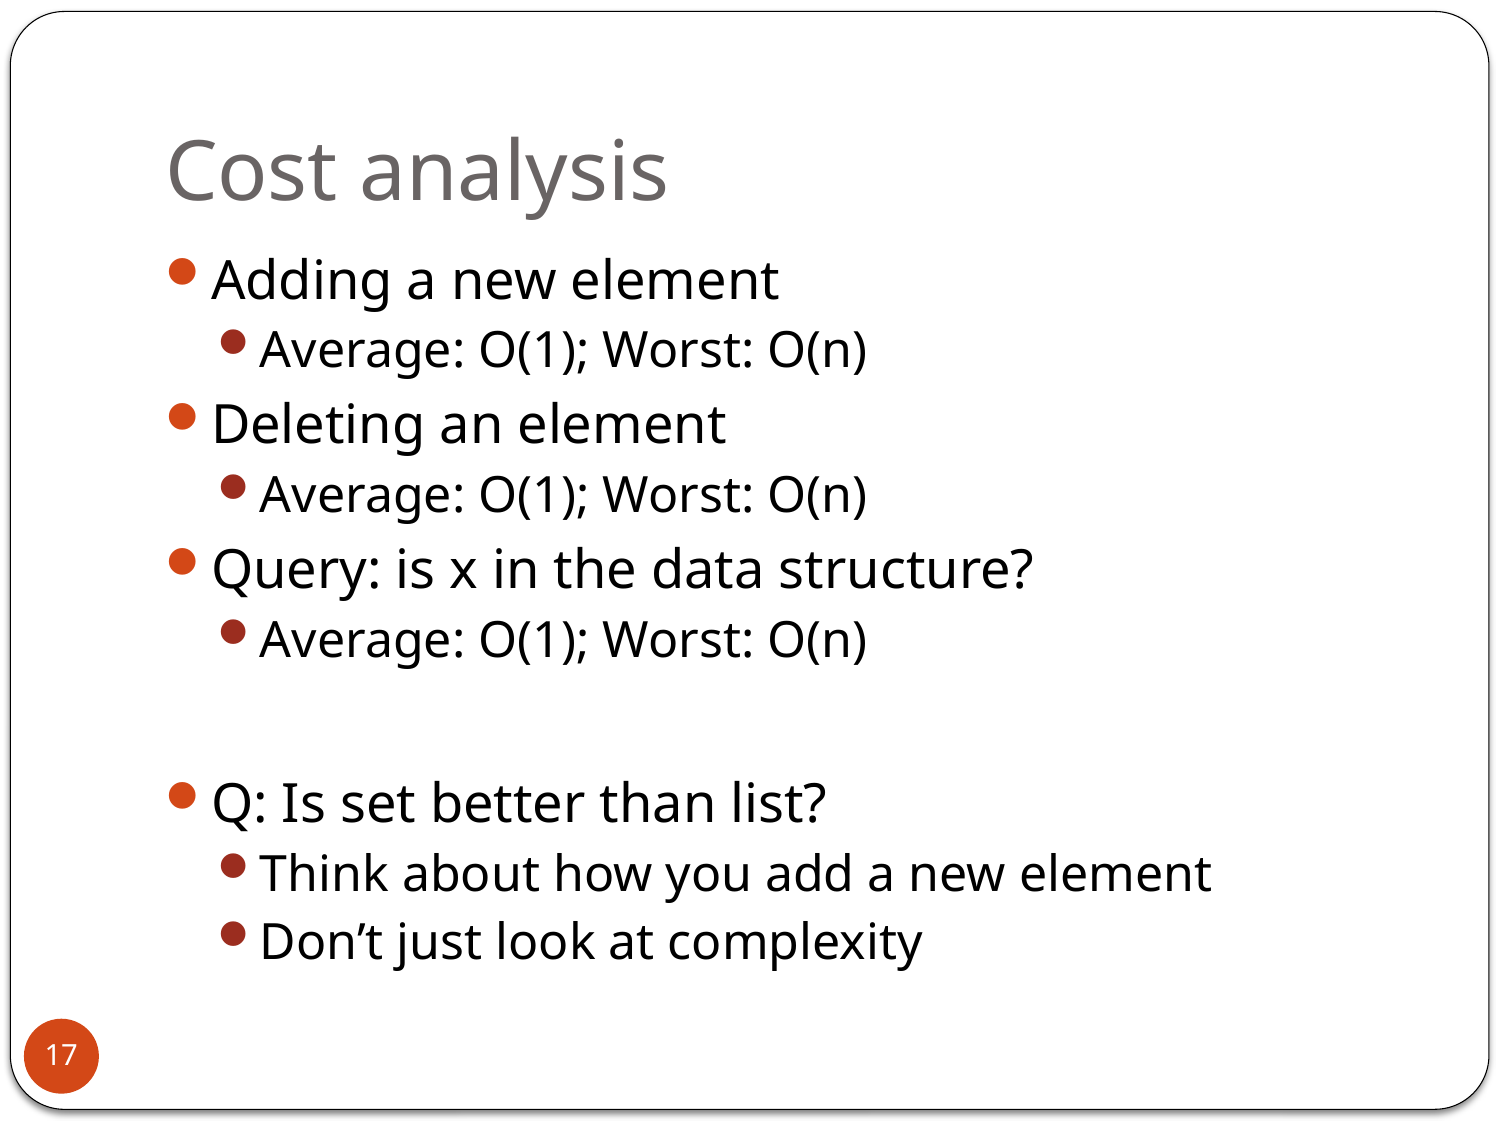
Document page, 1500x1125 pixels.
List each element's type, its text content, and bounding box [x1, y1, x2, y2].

list Adding a new element Average: O(1); Worst: O(n) Deleting an element Average: O(1); Worst: O(n) Query: is x in the data structure? Average: O(1); Worst: O(n) Q: Is set better than list? Think about how you add a new element Don’t just look at complexity [150, 237, 1425, 988]
title Cost analysis [150, 45, 1425, 233]
slide_number 17 [23, 1018, 99, 1094]
